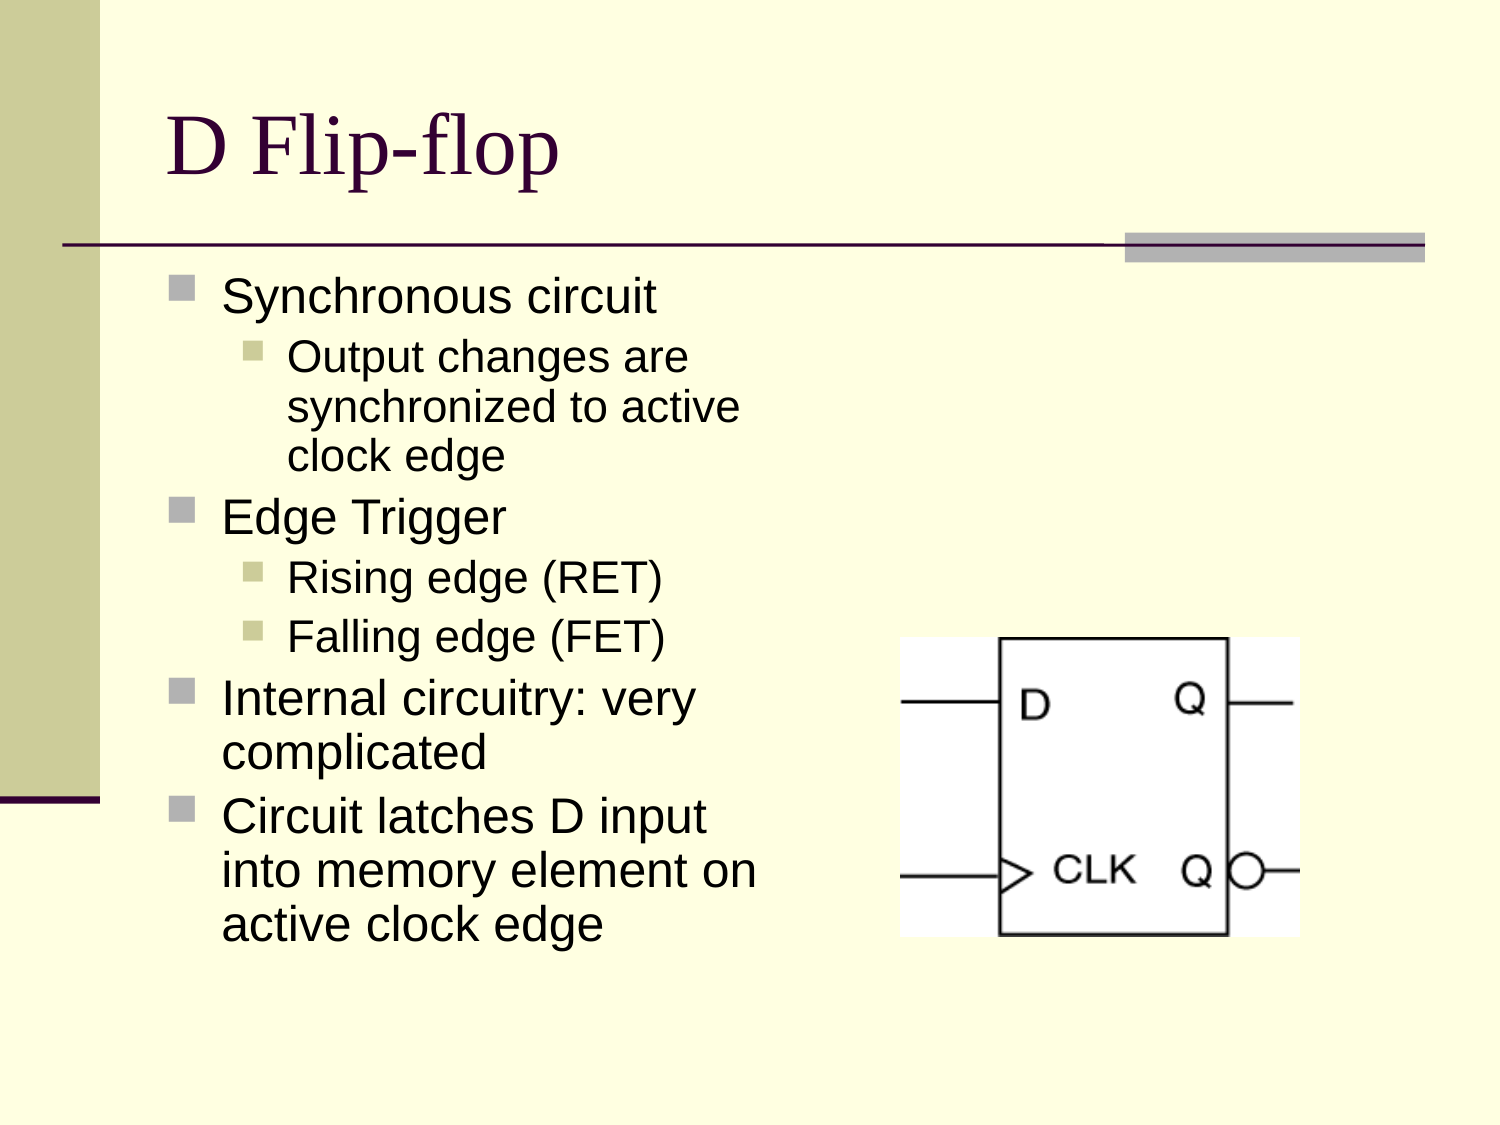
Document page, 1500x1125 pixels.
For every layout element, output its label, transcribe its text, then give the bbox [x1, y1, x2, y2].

picture [899, 637, 1301, 937]
list Synchronous circuit Output changes are synchronized to active clock edge Edge Trigger Rising edge (RET) Falling edge (FET) Internal circuitry: very complicated Circuit latches D input into memory element on active clock edge [150, 262, 775, 1050]
title D Flip-flop [150, 45, 1425, 234]
